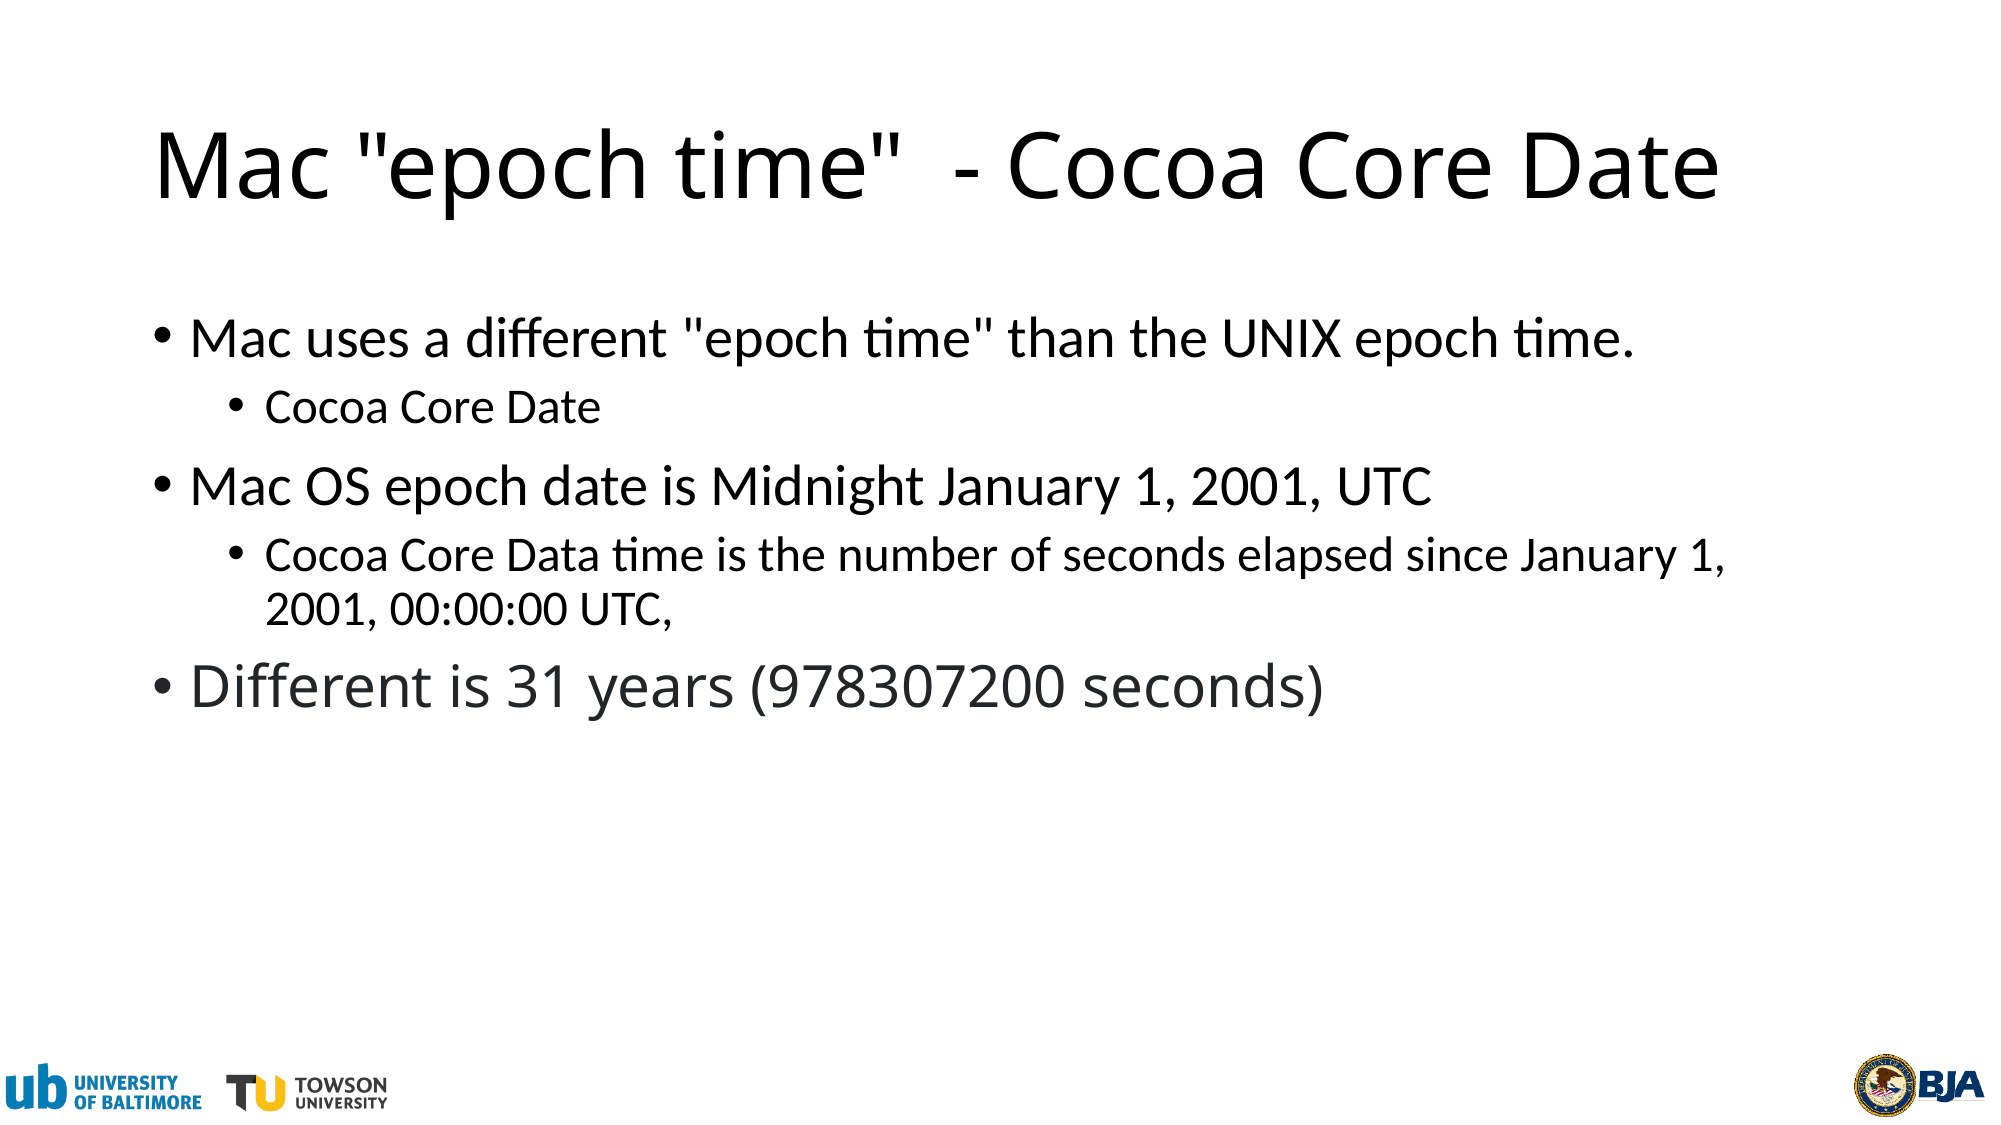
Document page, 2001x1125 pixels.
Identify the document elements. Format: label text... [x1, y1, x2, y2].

title Mac "epoch time" - Cocoa Core Date [137, 59, 1863, 278]
picture [0, 1031, 407, 1125]
picture [1854, 1054, 1986, 1117]
list Mac uses a different "epoch time" than the UNIX epoch time. Cocoa Core Date Mac OS epoch date is Midnight January 1, 2001, UTC Cocoa Core Data time is the number of seconds elapsed since January 1, 2001, 00:00:00 UTC, Different is 31 years (978307200 seconds) [137, 299, 1863, 1014]
